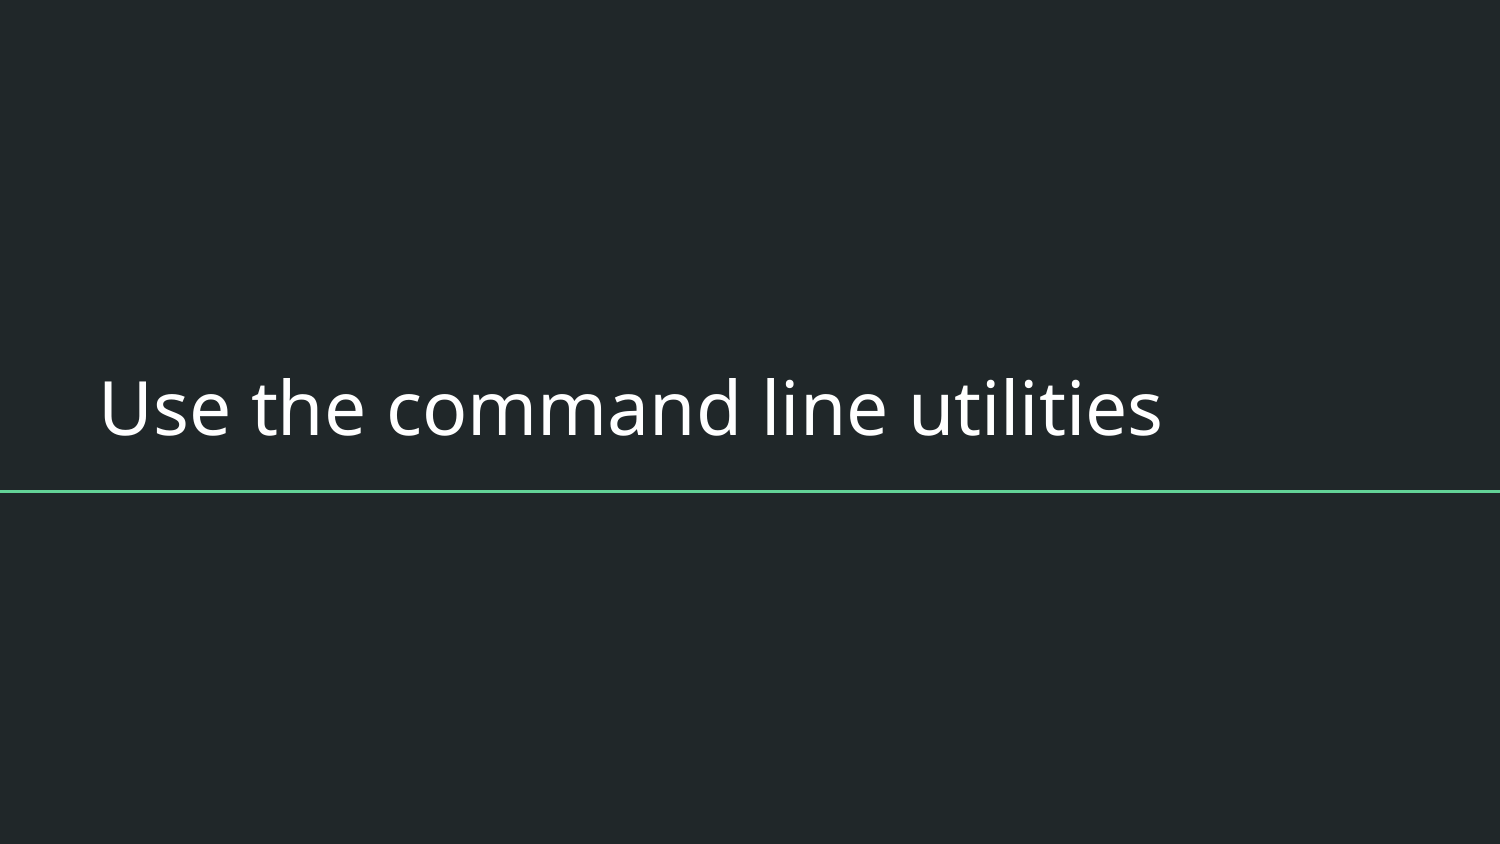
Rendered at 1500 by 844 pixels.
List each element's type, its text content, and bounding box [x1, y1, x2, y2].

title Use the command line utilities [83, 337, 1417, 466]
